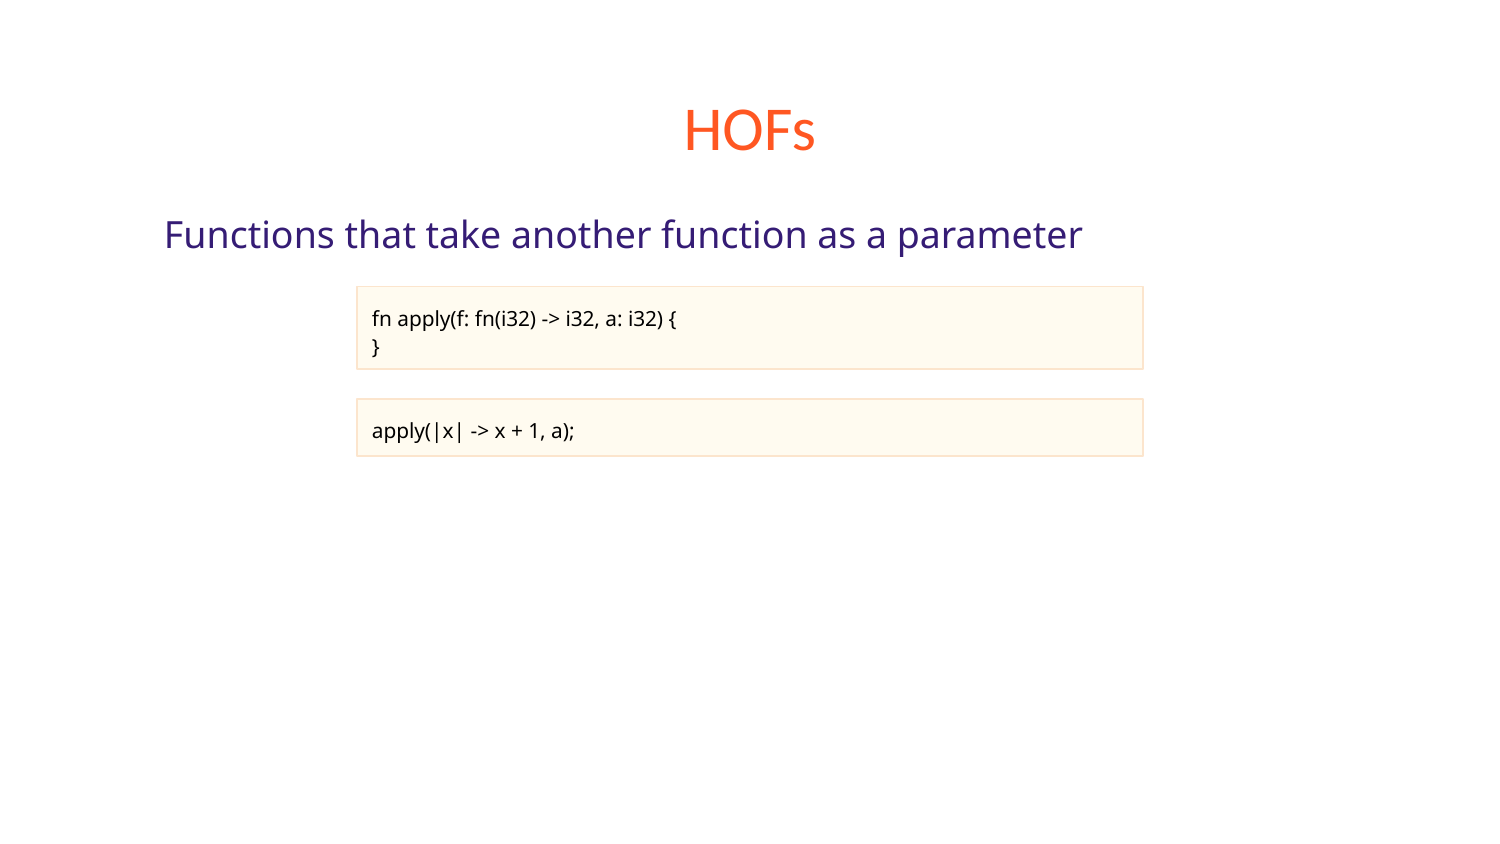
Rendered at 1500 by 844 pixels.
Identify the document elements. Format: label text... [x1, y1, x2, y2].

text_box apply(|x| -> x + 1, a); [356, 399, 1144, 457]
text_box Functions that take another function as a parameter [148, 188, 1350, 750]
text_box fn apply(f: fn(i32) -> i32, a: i32) { } [356, 286, 1144, 370]
title HOFs [51, 72, 1449, 167]
